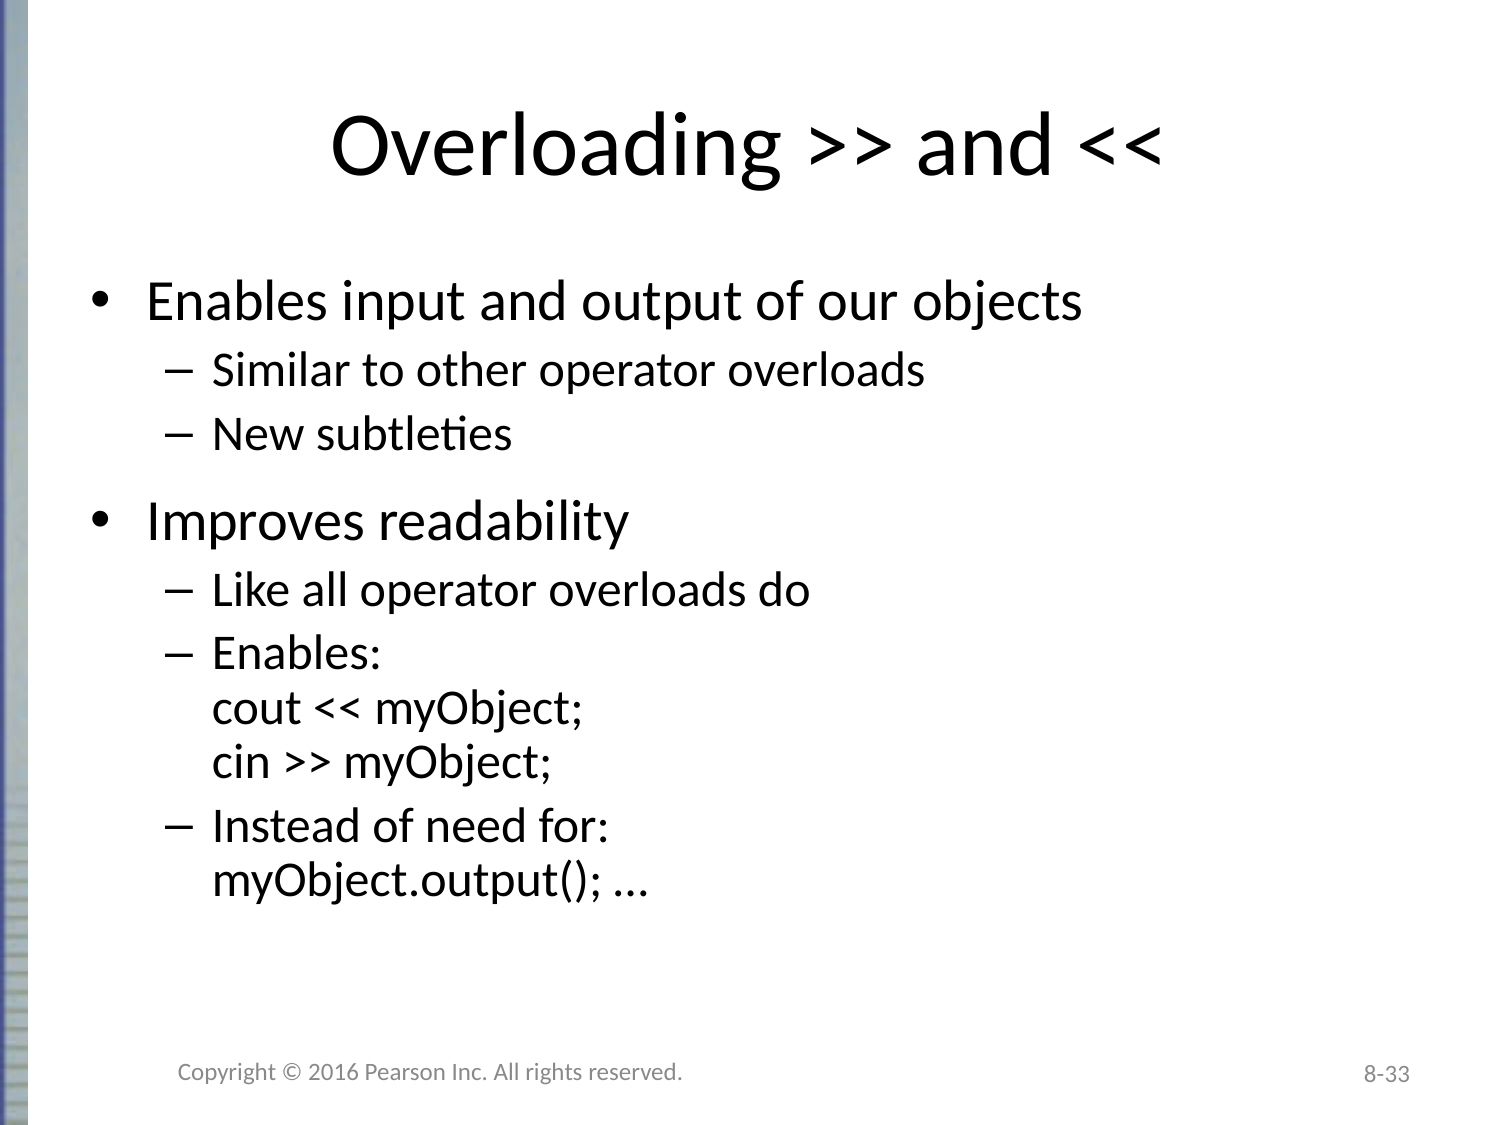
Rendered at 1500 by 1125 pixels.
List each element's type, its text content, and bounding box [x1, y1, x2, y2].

picture [0, 0, 28, 1125]
slide_number 8-33 [1074, 1042, 1425, 1103]
footer Copyright © 2016 Pearson Inc. All rights reserved. [75, 1040, 788, 1100]
title Overloading >> and << [75, 45, 1425, 233]
list Enables input and output of our objects Similar to other operator overloads New subtleties Improves readability Like all operator overloads do Enables: cout << myObject; cin >> myObject; Instead of need for: myObject.output(); … [75, 262, 1425, 1005]
